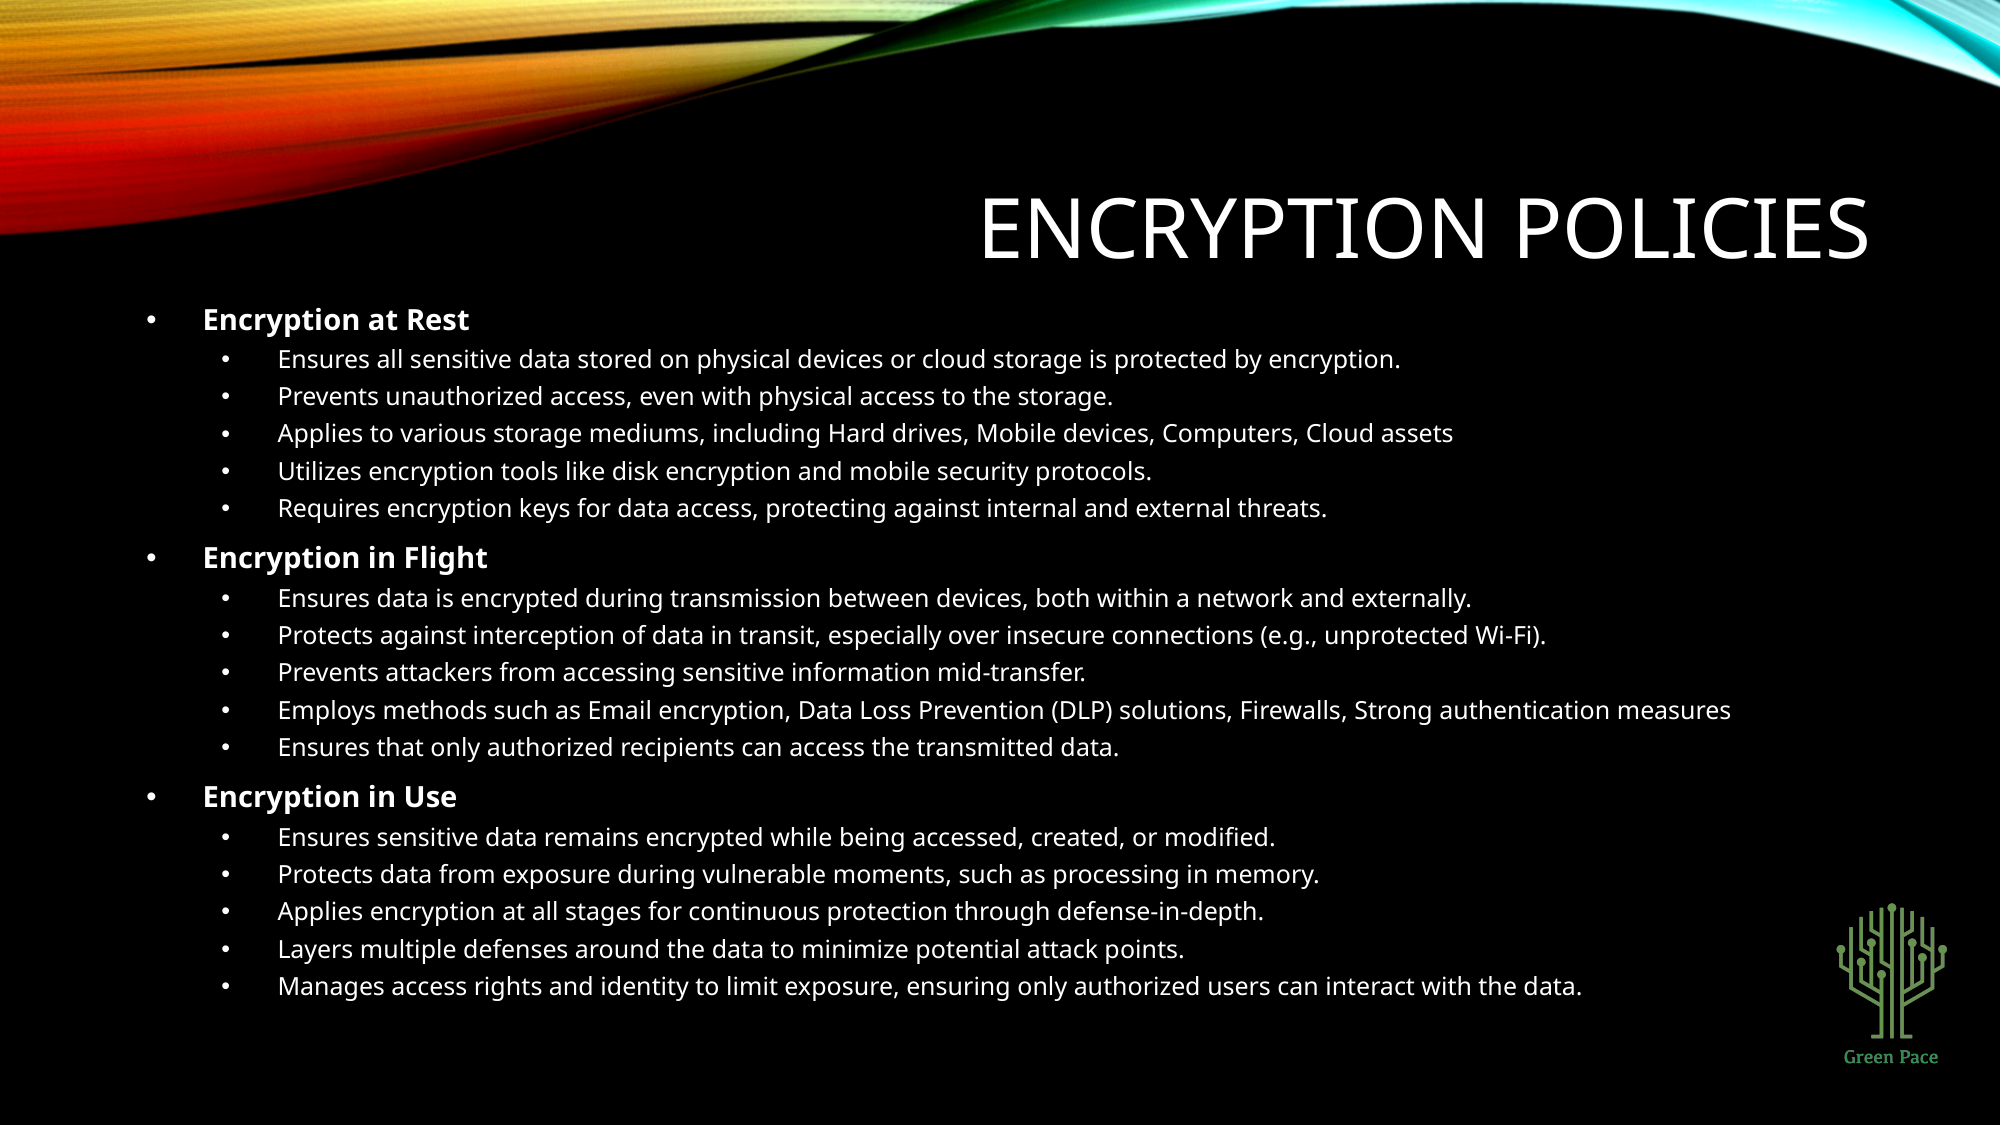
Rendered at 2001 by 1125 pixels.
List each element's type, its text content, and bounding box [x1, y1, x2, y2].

list Encryption at Rest Ensures all sensitive data stored on physical devices or cloud storage is protected by encryption. Prevents unauthorized access, even with physical access to the storage. Applies to various storage mediums, including Hard drives, Mobile devices, Computers, Cloud assets Utilizes encryption tools like disk encryption and mobile security protocols. Requires encryption keys for data access, protecting against internal and external threats. Encryption in Flight Ensures data is encrypted during transmission between devices, both within a network and externally. Protects against interception of data in transit, especially over insecure connections (e.g., unprotected Wi-Fi). Prevents attackers from accessing sensitive information mid-transfer. Employs methods such as Email encryption, Data Loss Prevention (DLP) solutions, Firewalls, Strong authentication measures Ensures that only authorized recipients can access the transmitted data. Encryption in Use Ensures sensitive data remains encrypted while being accessed, created, or modified. Protects data from exposure during vulnerable moments, such as processing in memory. Applies encryption at all stages for continuous protection through defense-in-depth. Layers multiple defenses around the data to minimize potential attack points. Manages access rights and identity to limit exposure, ensuring only authorized users can interact with the data. [112, 297, 1888, 958]
title ENCRYPTION POLICIES [474, 125, 1888, 297]
picture [0, 0, 2000, 237]
picture [1817, 892, 1964, 1082]
